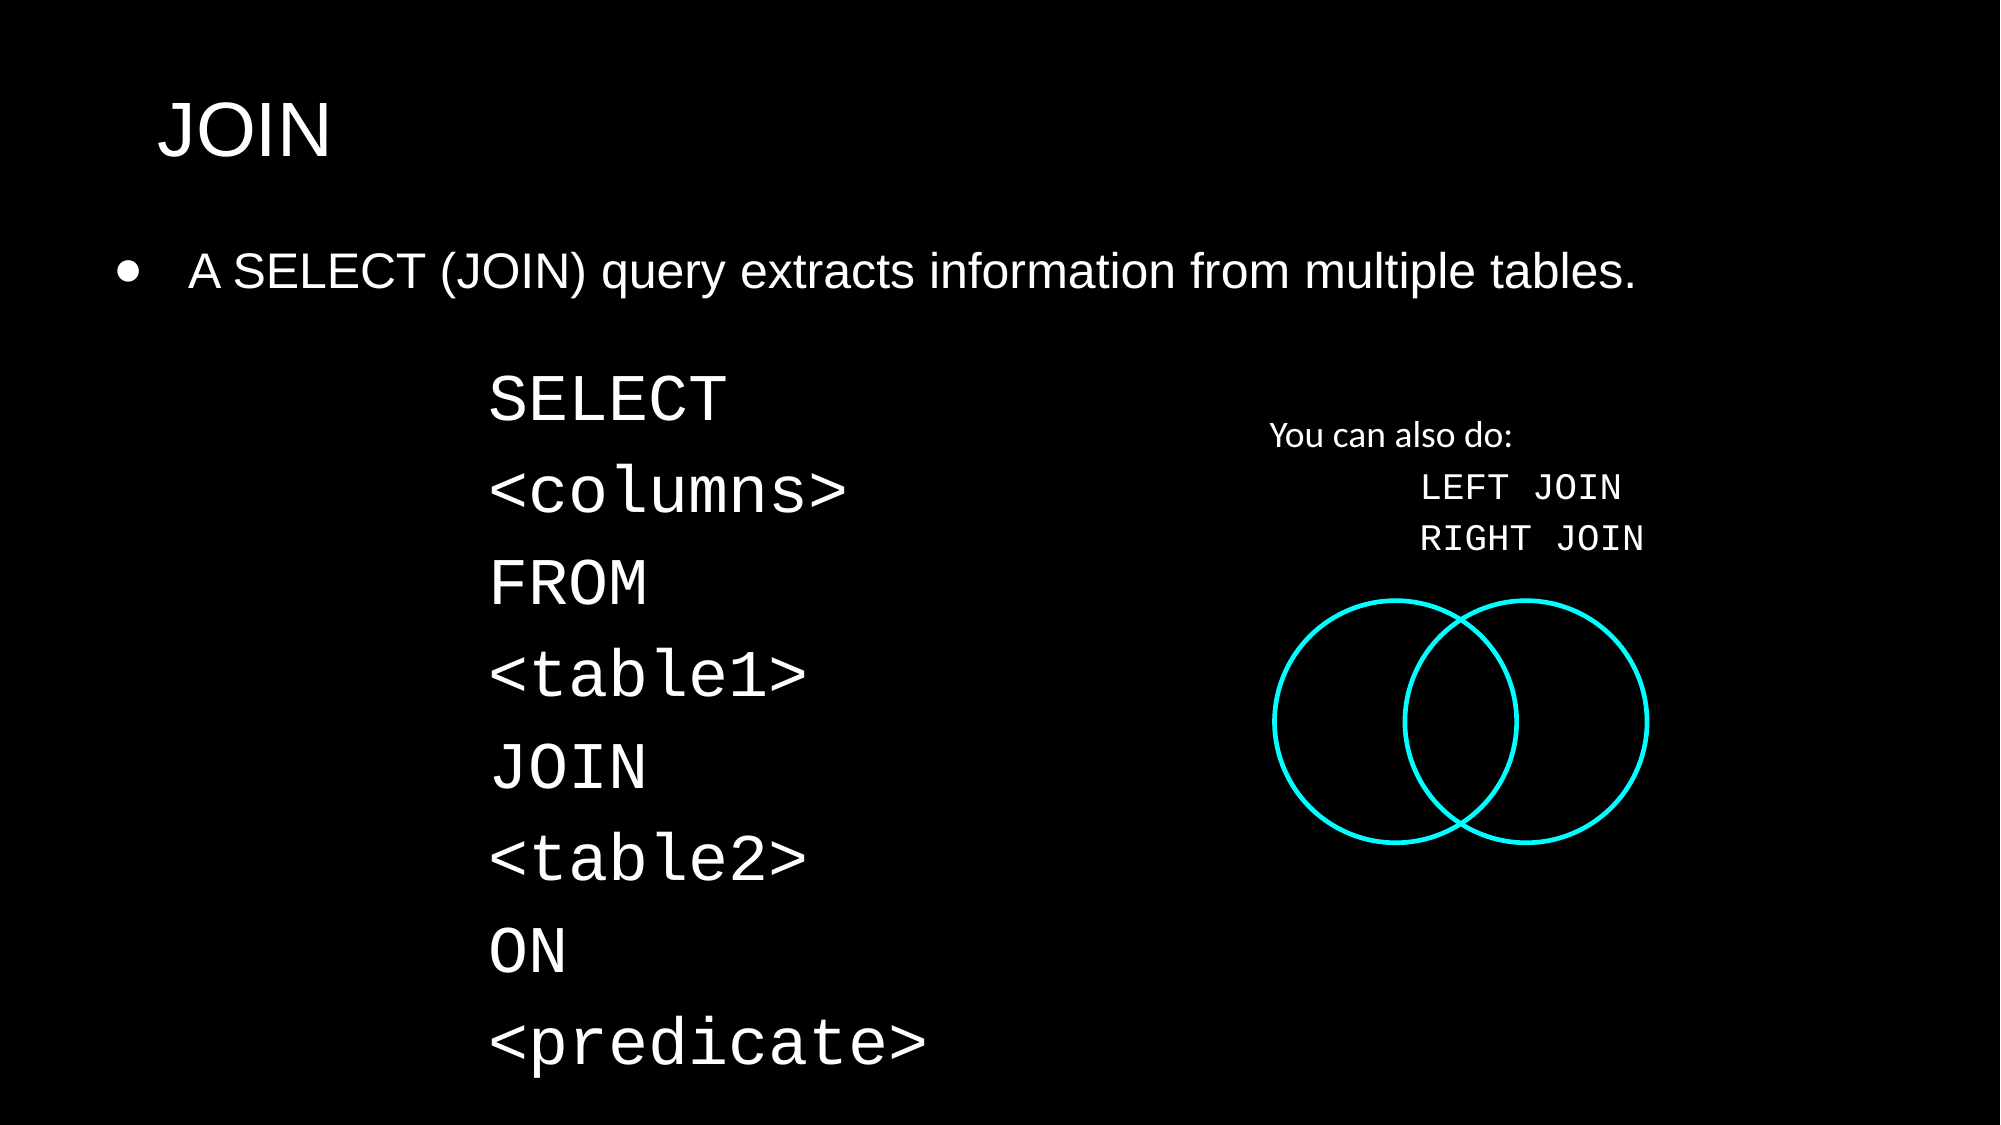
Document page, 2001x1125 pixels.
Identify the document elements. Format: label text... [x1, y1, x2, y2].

text_box [1404, 600, 1648, 843]
text_box [1274, 600, 1461, 843]
title JOIN [137, 59, 1863, 187]
list A SELECT (JOIN) query extracts information from multiple tables. SELECT <columns> FROM <table1> JOIN <table2> ON <predicate> [68, 209, 1932, 916]
text_box You can also do: LEFT JOIN RIGHT JOIN [1254, 388, 1817, 881]
